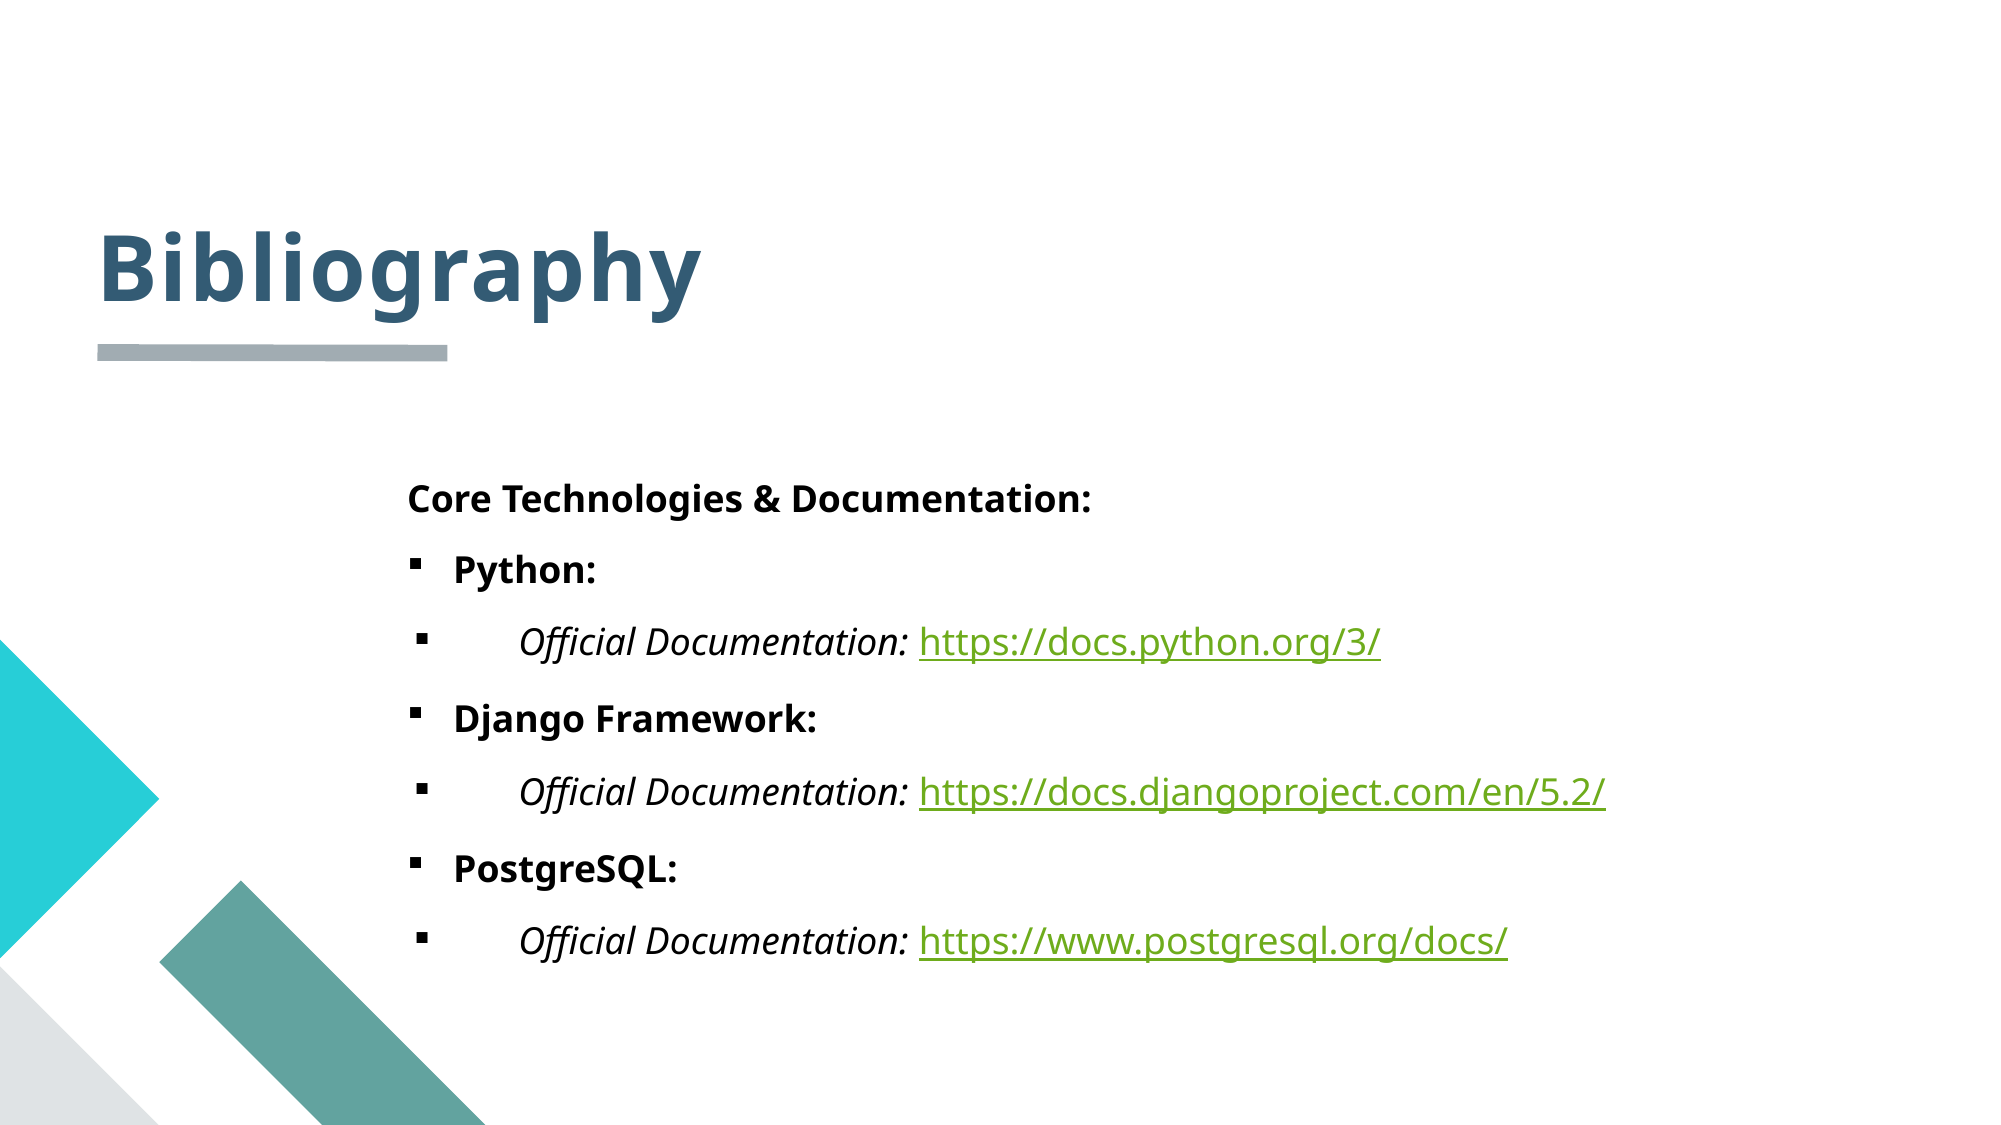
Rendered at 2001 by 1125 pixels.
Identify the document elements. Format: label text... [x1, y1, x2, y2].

list Core Technologies & Documentation: Python: Official Documentation: https://docs.python.org/3/ Django Framework: Official Documentation: https://docs.djangoproject.com/en/5.2/ PostgreSQL: Official Documentation: https://www.postgresql.org/docs/ [407, 428, 1618, 1010]
title Bibliography [95, 212, 776, 429]
